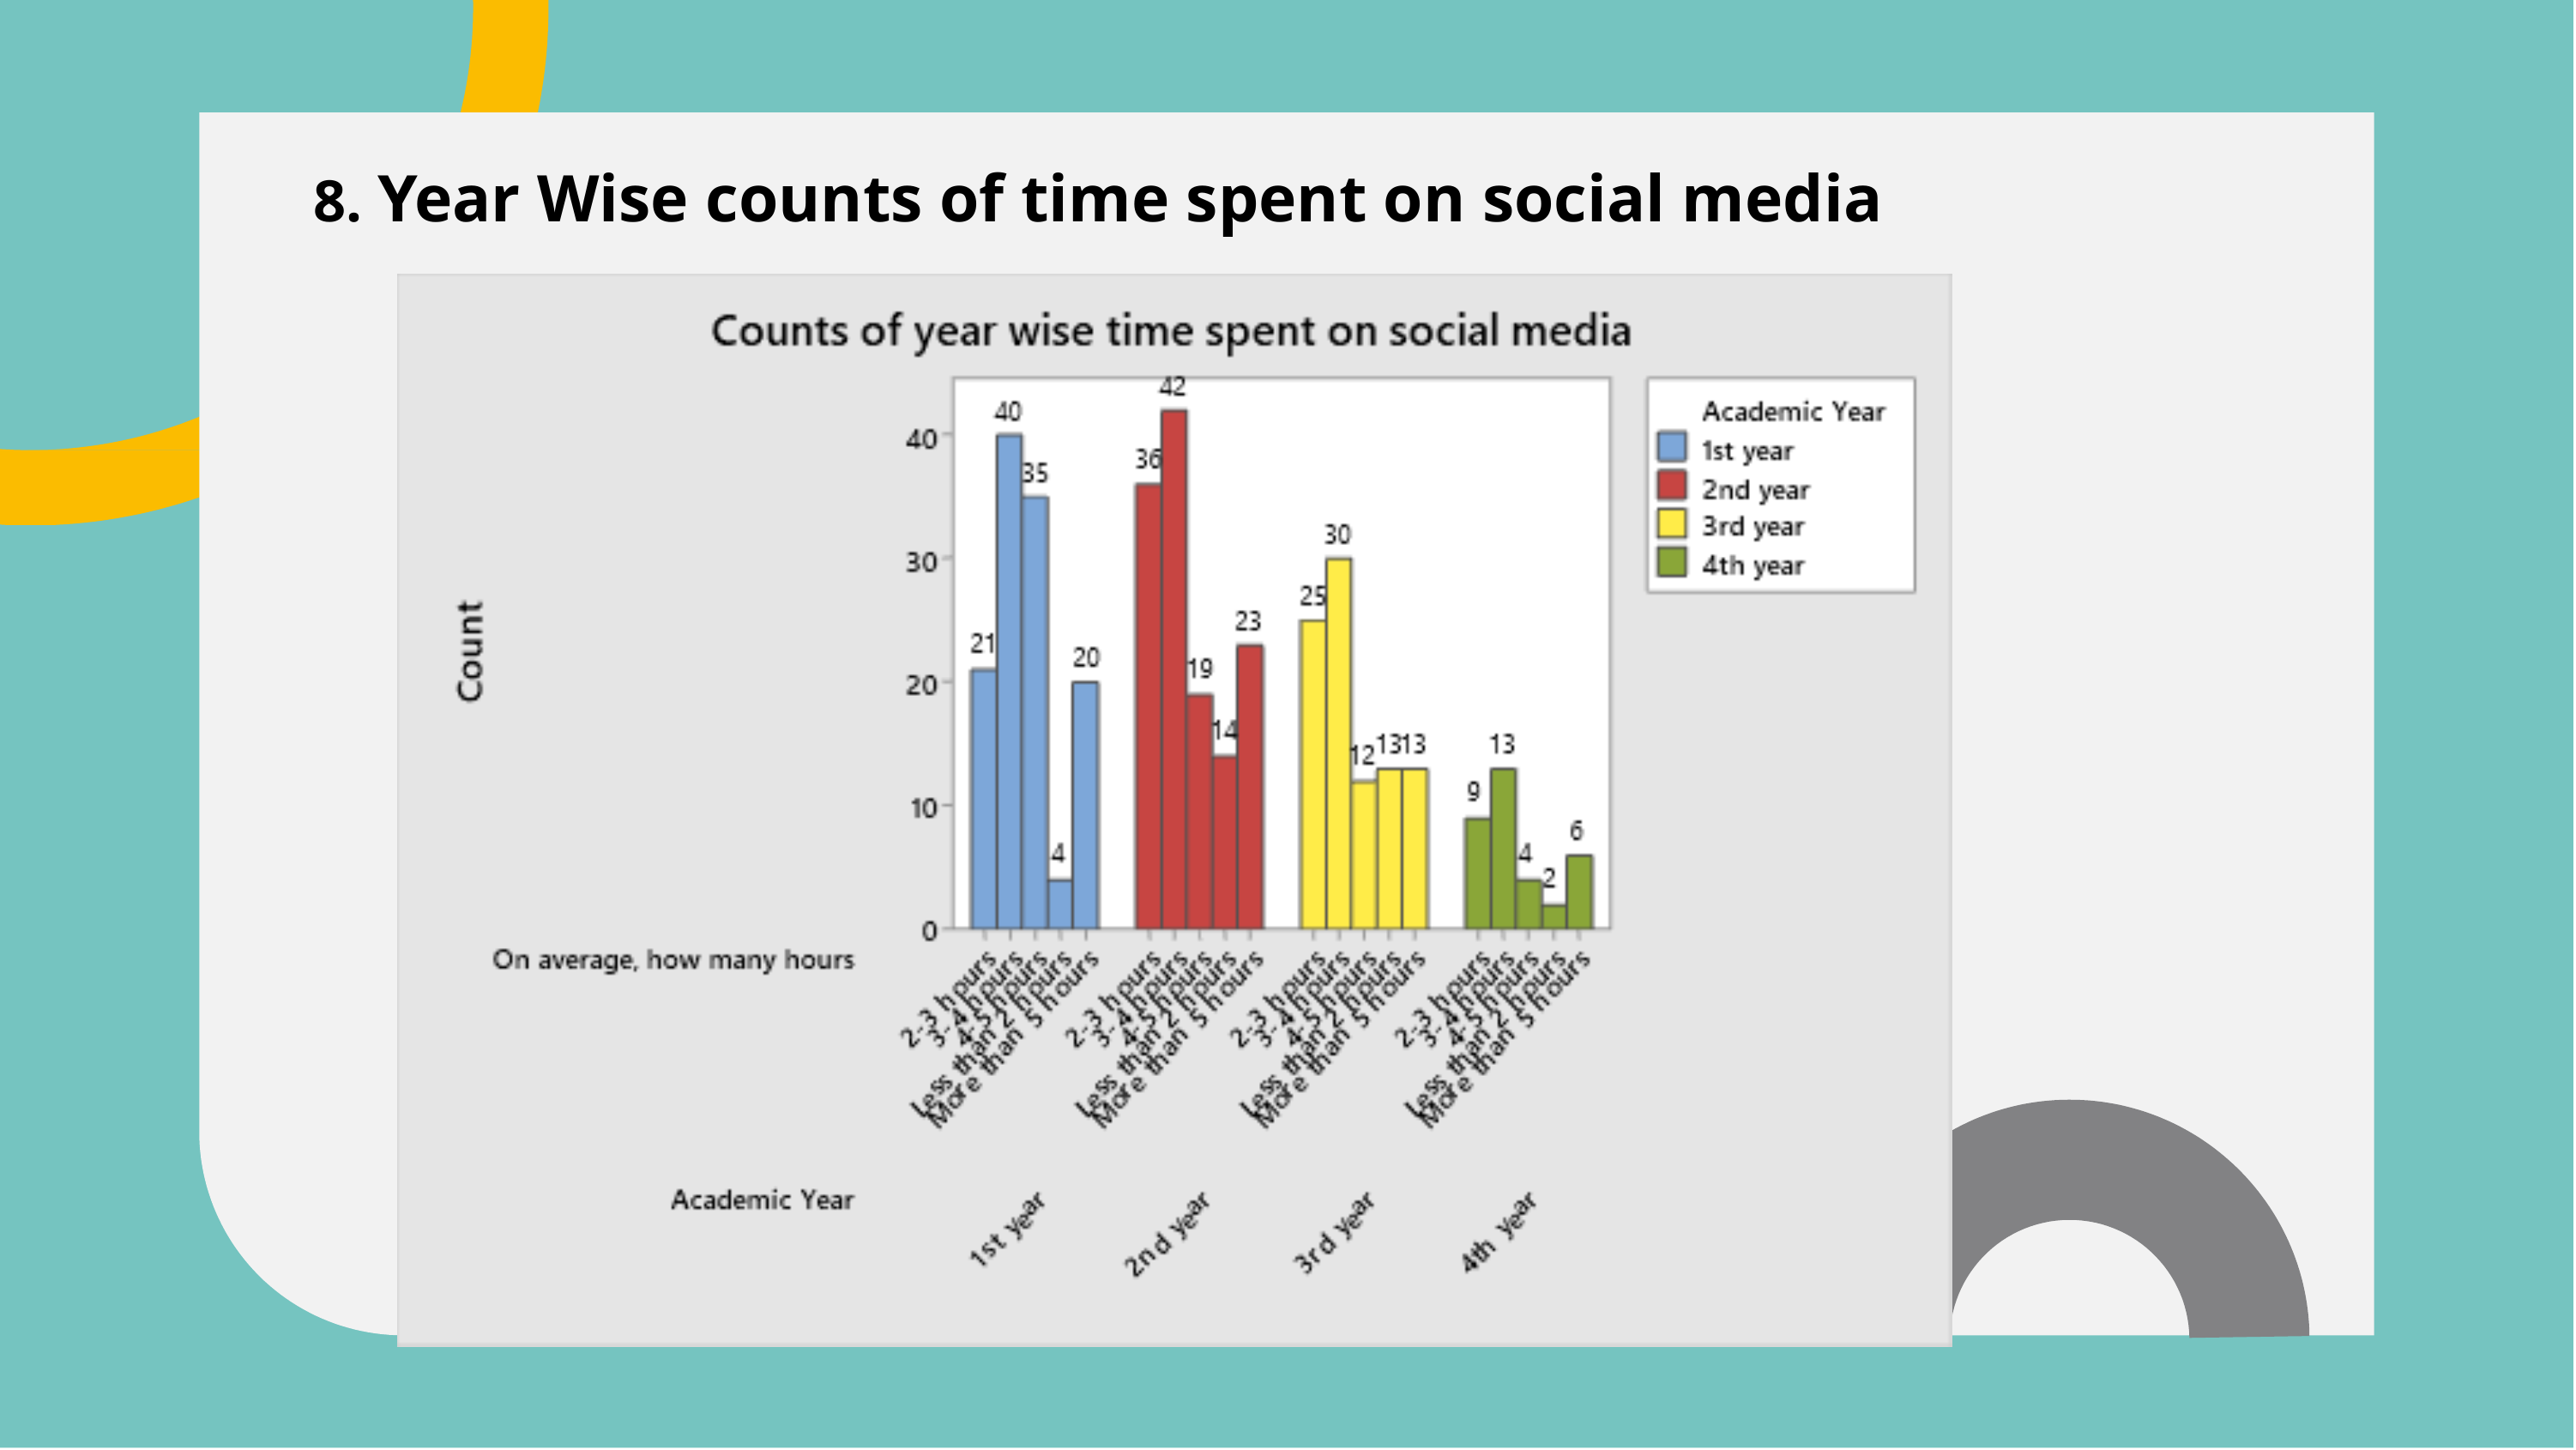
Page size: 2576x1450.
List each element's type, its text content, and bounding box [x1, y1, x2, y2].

text_box 8. Year Wise counts of time spent on social media [301, 145, 2264, 241]
picture [397, 274, 1953, 1348]
